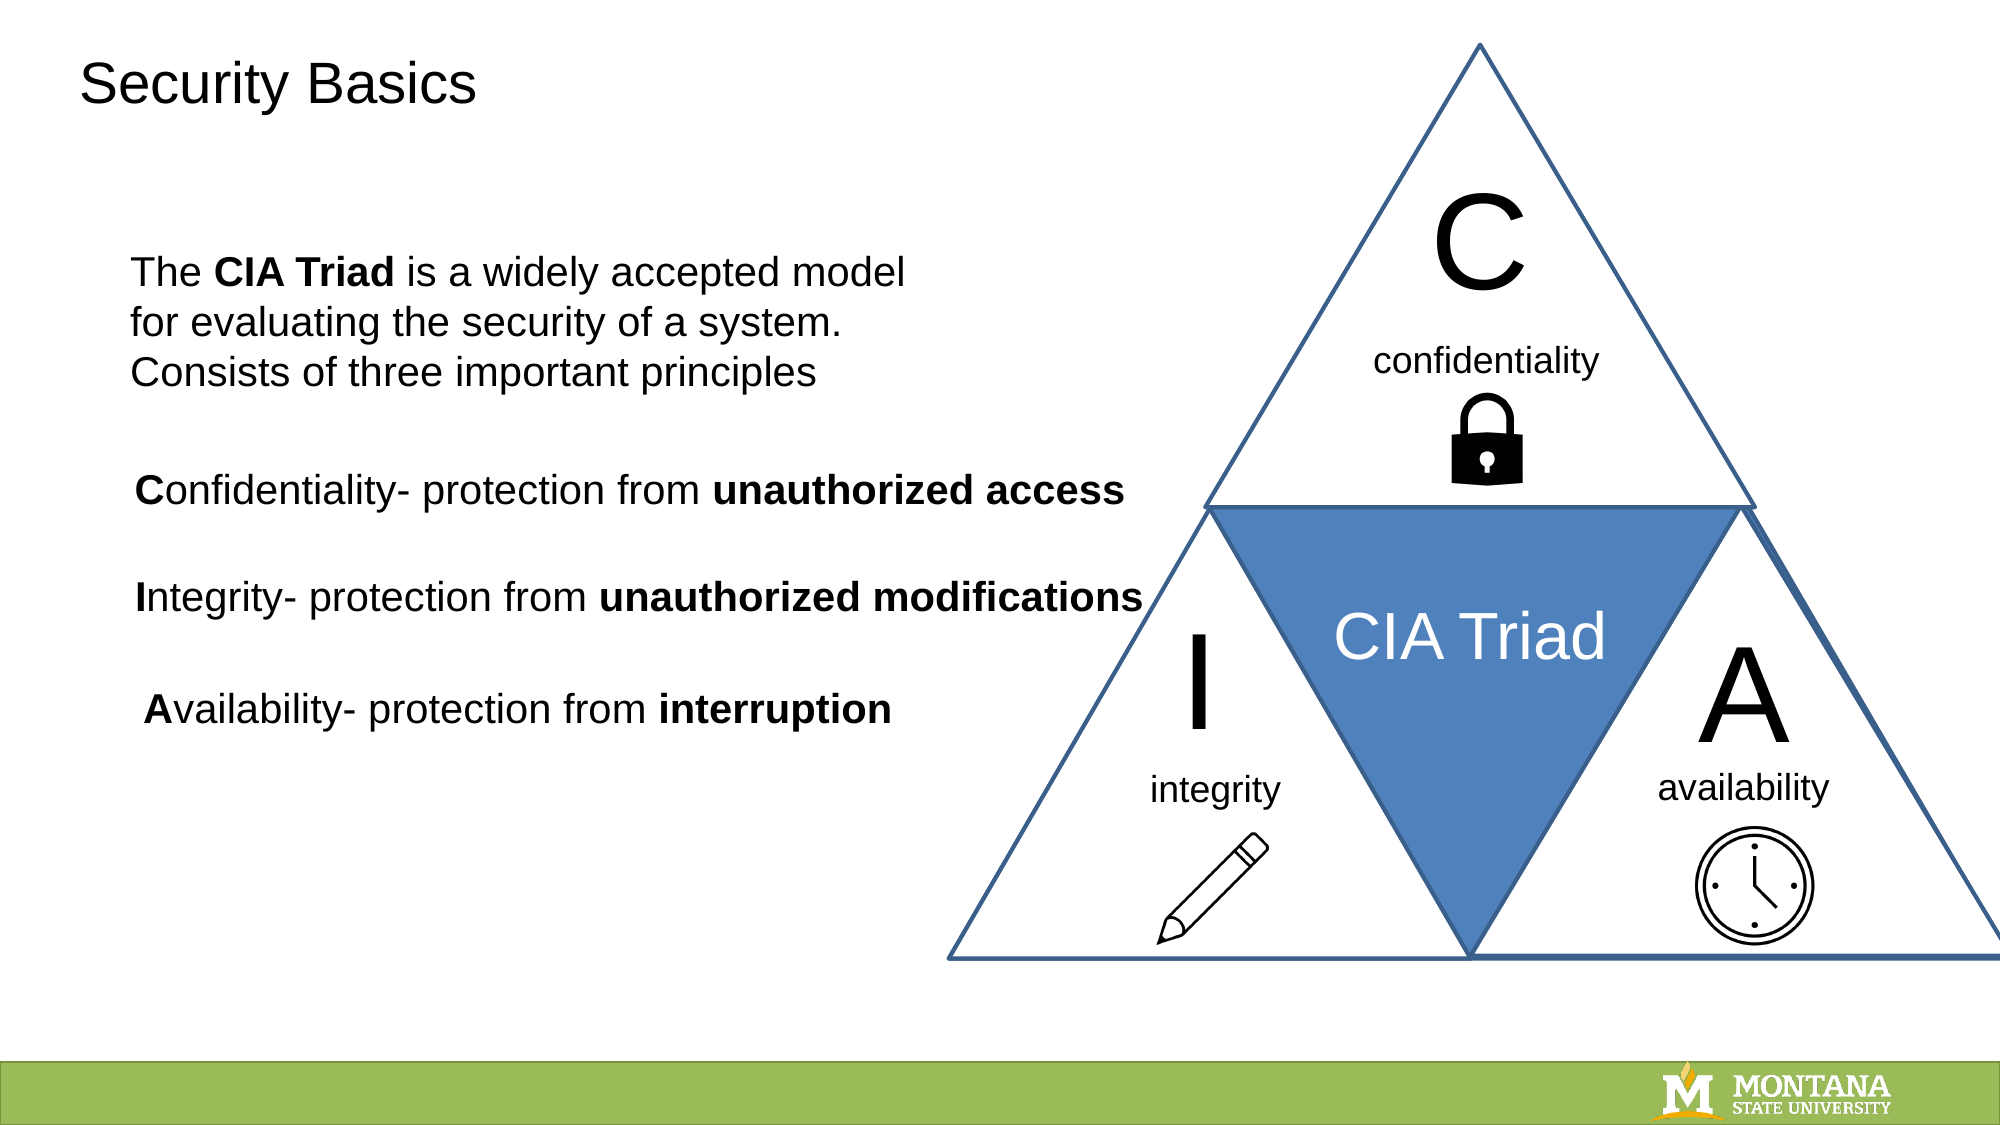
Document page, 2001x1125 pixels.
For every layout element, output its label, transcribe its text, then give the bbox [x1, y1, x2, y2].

text_box [946, 628, 1473, 961]
text_box [1806, 609, 1894, 756]
text_box [1747, 510, 1804, 597]
text_box confidentiality [1358, 329, 1733, 389]
text_box The CIA Triad is a widely accepted model for evaluating the security of a system. Consists of three important principles [115, 237, 928, 403]
picture [1679, 810, 1830, 961]
text_box A [1683, 597, 1806, 756]
text_box [1418, 42, 1542, 144]
picture [1144, 820, 1280, 956]
text_box [1468, 598, 1683, 958]
text_box [1806, 601, 1896, 756]
text_box CIA Triad [1318, 585, 1623, 680]
text_box [1171, 510, 1357, 757]
text_box [1834, 816, 2000, 958]
text_box Availability- protection from interruption [128, 674, 908, 740]
text_box Confidentiality- protection from unauthorized access [119, 455, 1141, 521]
text_box I [1165, 585, 1234, 757]
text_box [1892, 1060, 2000, 1125]
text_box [0, 1060, 1647, 1125]
picture [1425, 378, 1548, 501]
picture [1649, 1060, 1892, 1122]
text_box [1203, 149, 1757, 510]
text_box [1683, 510, 1799, 597]
text_box integrity [1135, 757, 1510, 817]
text_box C [1415, 144, 1545, 325]
text_box [1214, 510, 1735, 951]
text_box Security Basics [64, 37, 494, 123]
text_box Integrity- protection from unauthorized modifications [120, 562, 1171, 628]
text_box availability [1642, 756, 2000, 816]
